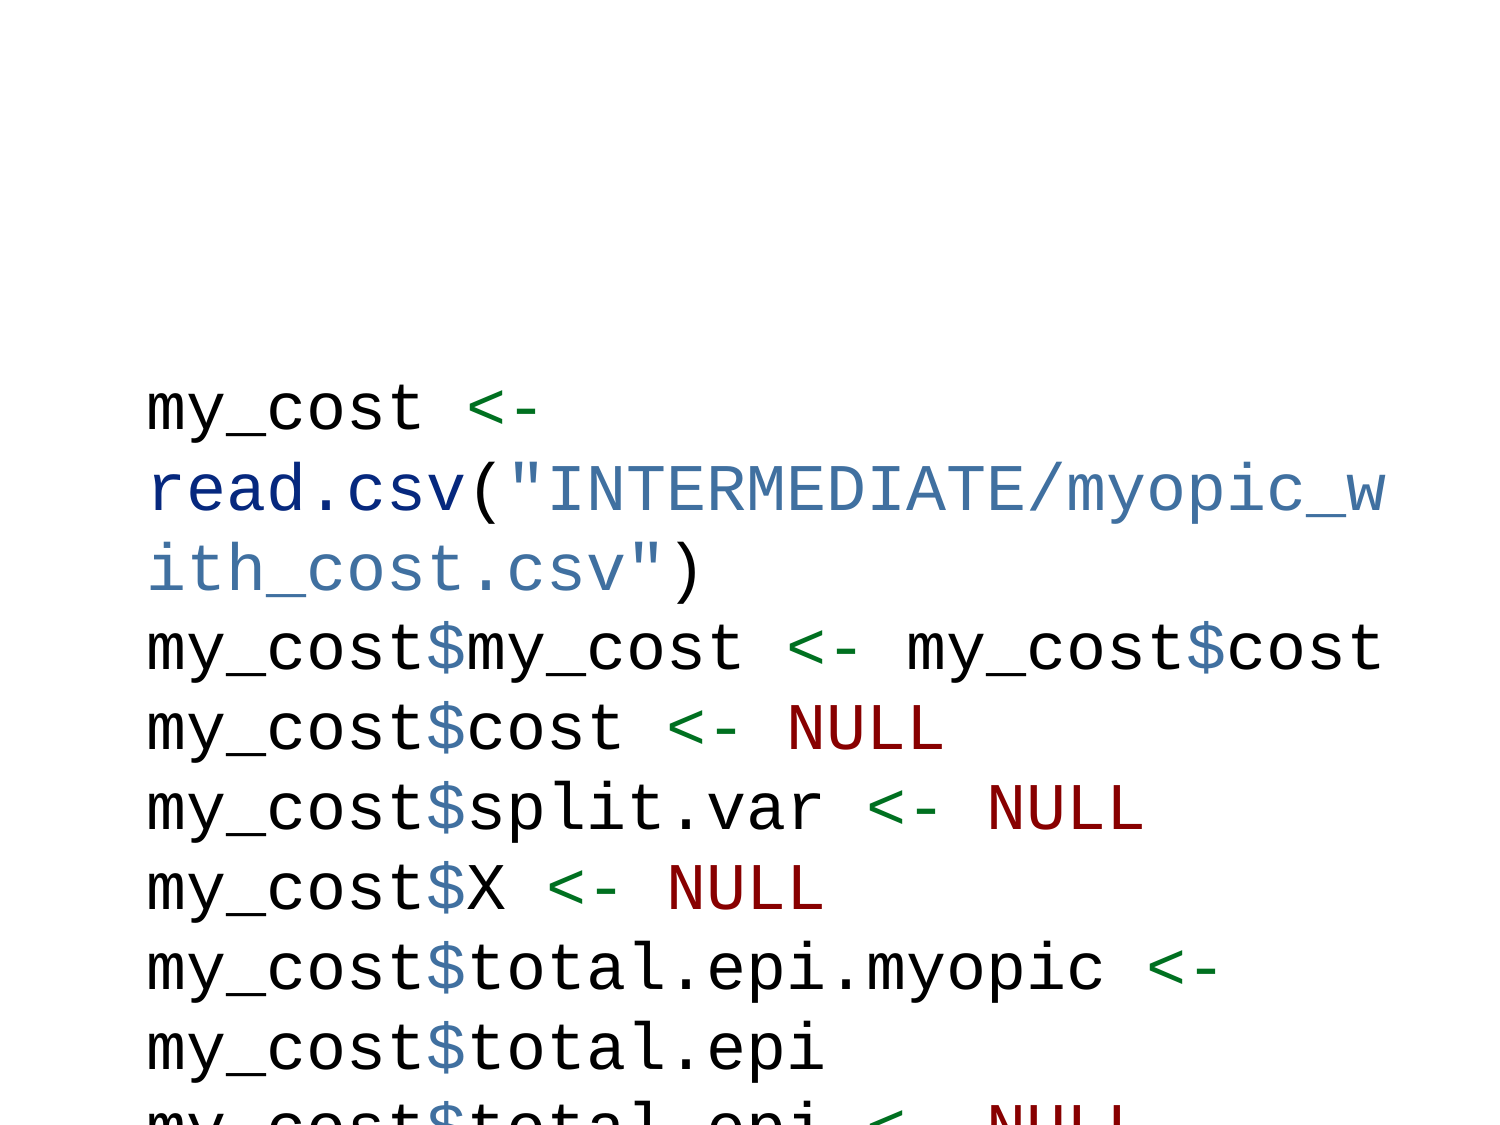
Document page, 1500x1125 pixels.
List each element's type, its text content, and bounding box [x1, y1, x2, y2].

list my_cost <- read.csv("INTERMEDIATE/myopic_with_cost.csv") my_cost$my_cost <- my_cost$cost my_cost$cost <- NULL my_cost$split.var <- NULL my_cost$X <- NULL my_cost$total.epi.myopic <- my_cost$total.epi my_cost$total.epi <- NULL merged <- merge(my_cost,d_cost) merged$ratio <- merged$my_cost/merged$Cost dim(merged) ## [1] 2338 27 merged.long <- pivot_longer(merged,cols=c("finalEpi","total.epi.myopic")) merged.long$name[merged.long$name=="finalEpi"] <- "Full\nOptimization" merged.long$name[merged.long$name=="total.epi.myopic"] <- "Myopic\n Solution" g5.a <- merged.long %>% ggplot(mapping= aes(x = tFinal, y = c,fill=value)) + geom_tile() + scale_fill_viridis_c(name="Final\nEpidemic\nSize",option="c")+xlab(TeX(r'($T_{final}$)'))+theme(legend.position = "bottom")+facet_grid(name~as.factor(R0))+ylab(TeX(r'($c$)'))+theme(legend.position = "bottom") ## Warning in viridisLite::viridis(n, alpha, begin, end, direction, option): ## Option 'c' does not exist. Defaulting to 'viridis'. g5.a [75, 262, 1425, 1005]
